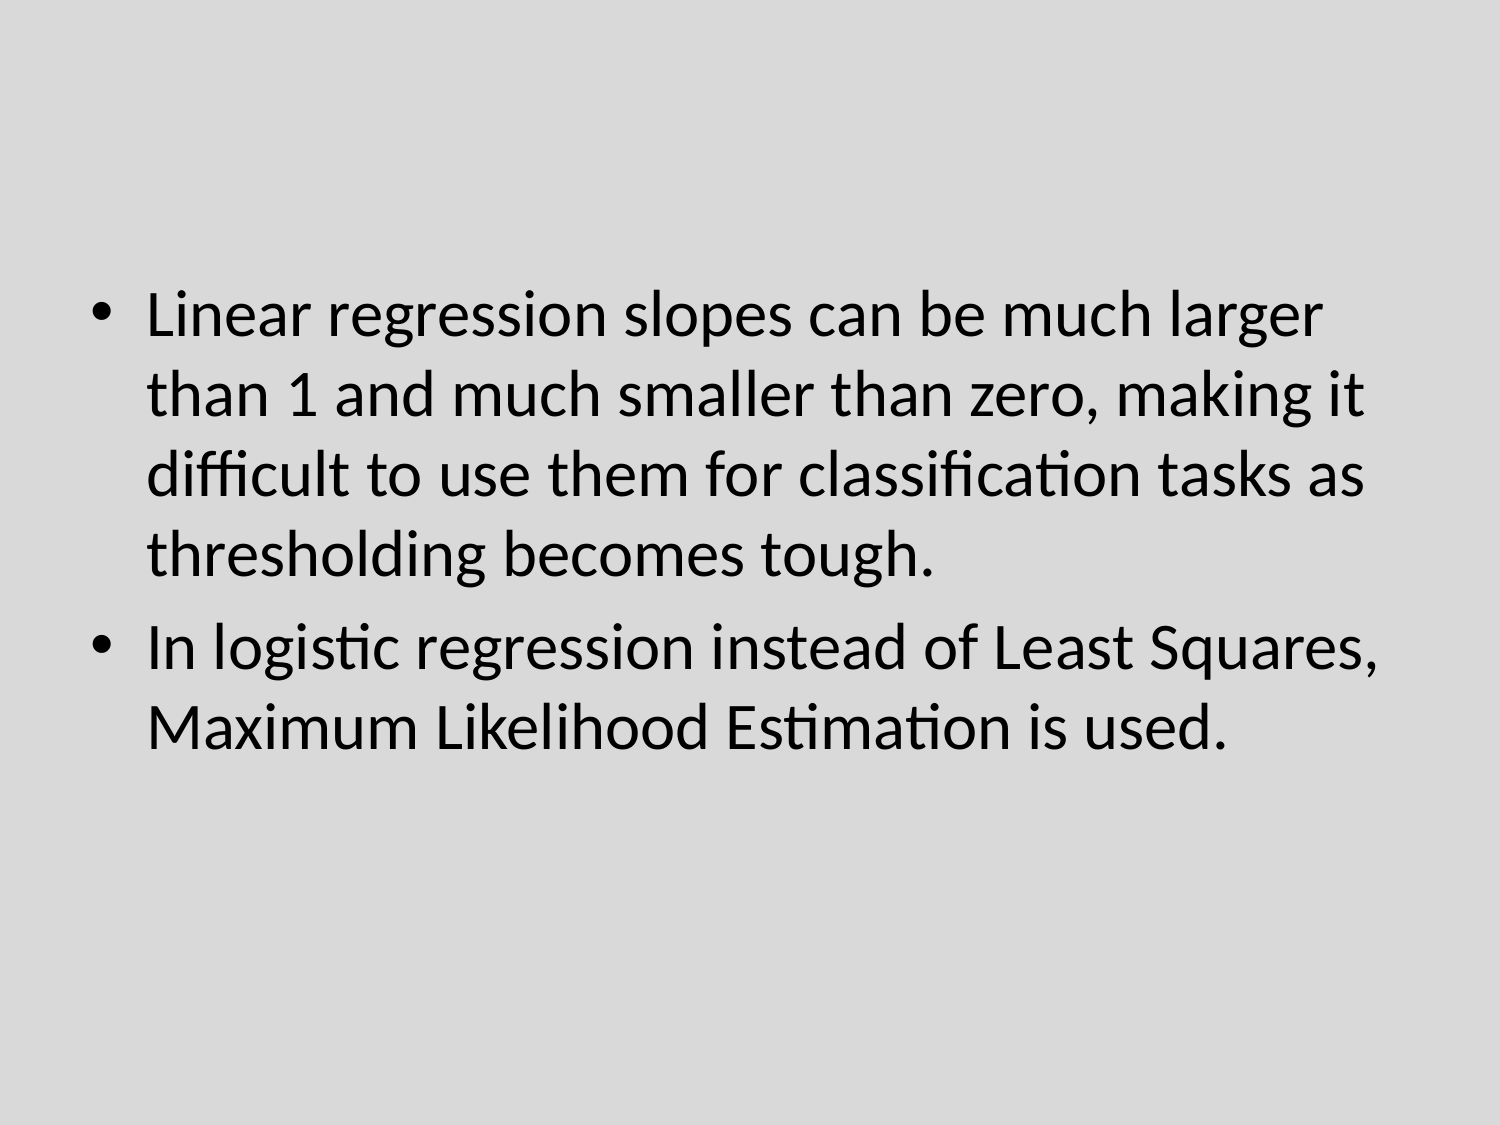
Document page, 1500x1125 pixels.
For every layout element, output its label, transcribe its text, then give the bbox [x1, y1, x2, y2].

list Linear regression slopes can be much larger than 1 and much smaller than zero, making it difficult to use them for classification tasks as thresholding becomes tough. In logistic regression instead of Least Squares, Maximum Likelihood Estimation is used. [75, 262, 1425, 1005]
